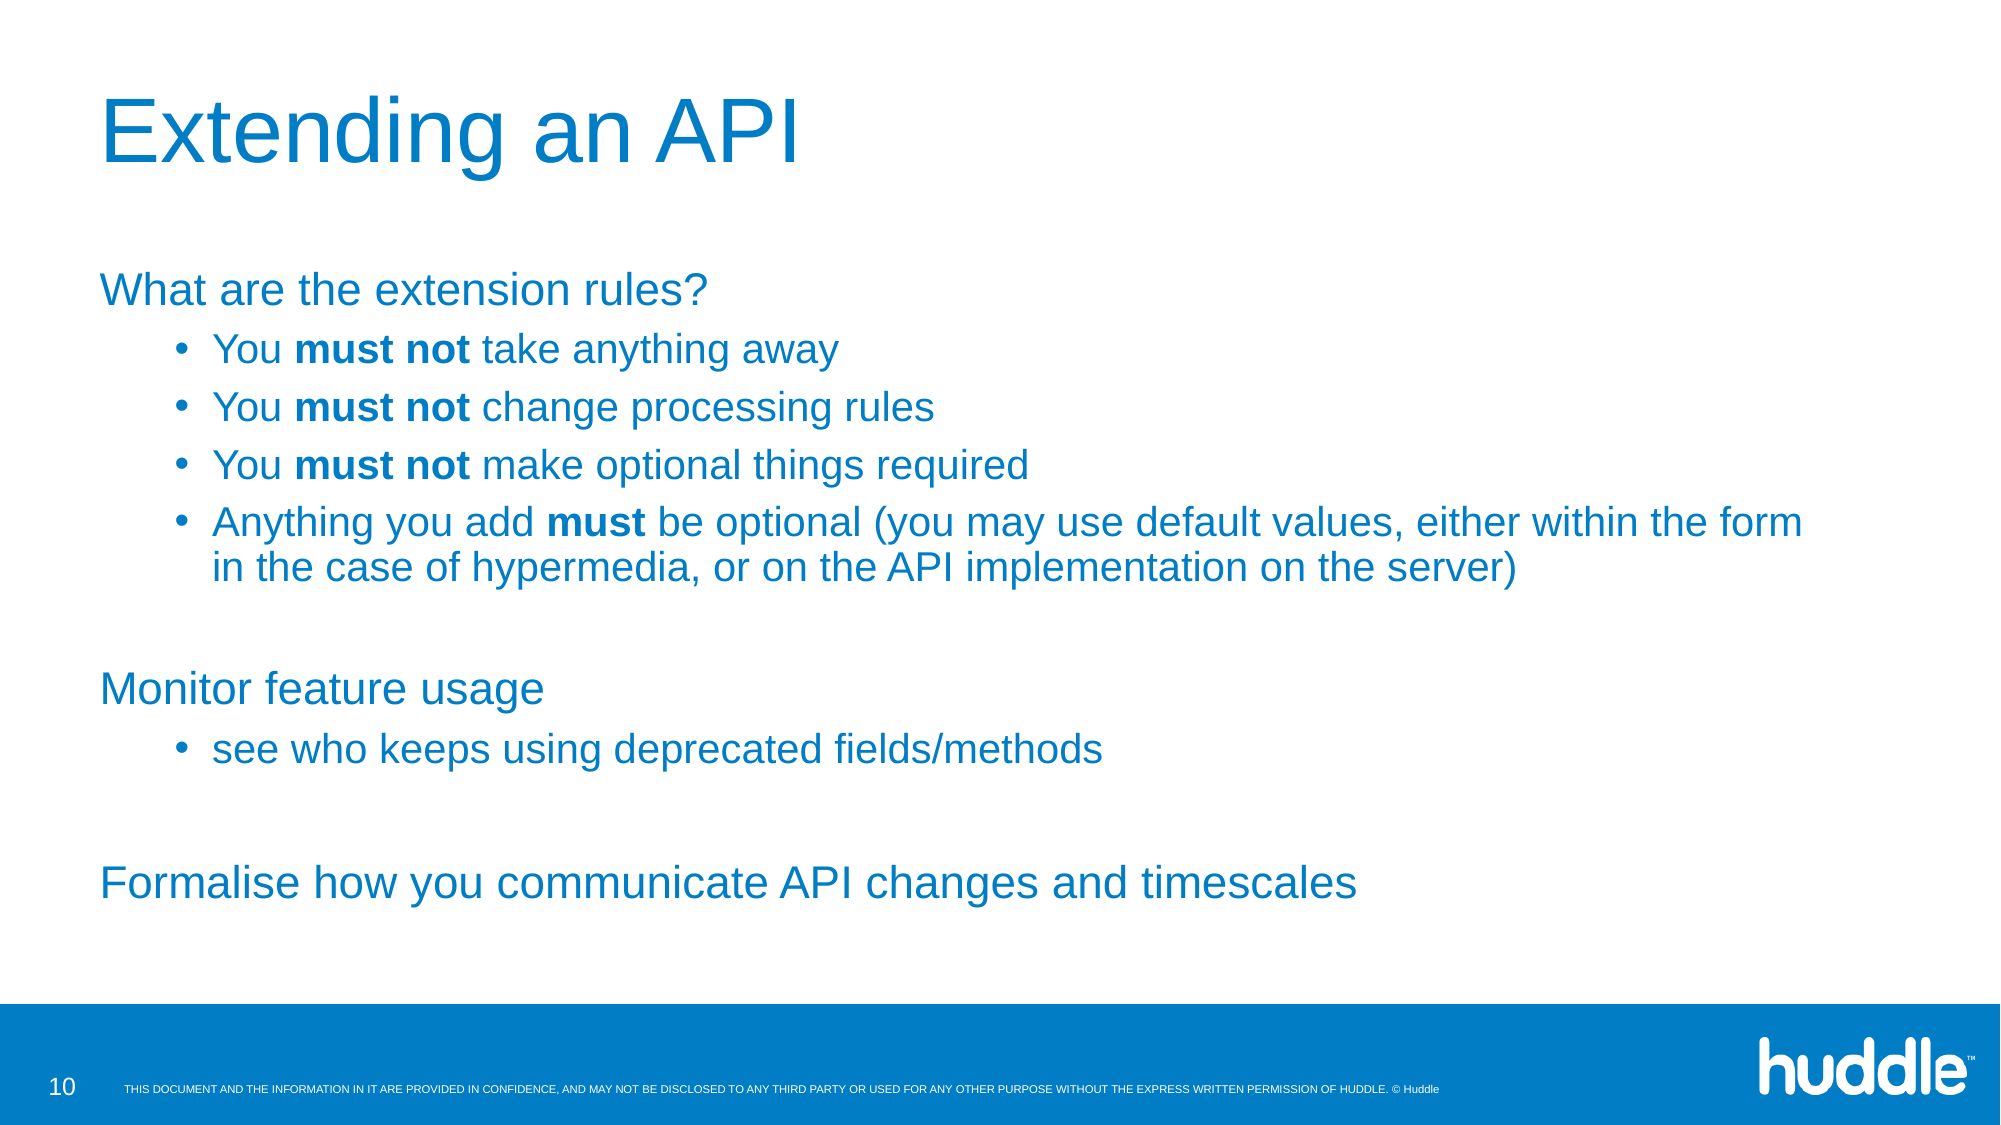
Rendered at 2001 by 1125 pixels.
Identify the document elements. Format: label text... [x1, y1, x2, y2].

title Extending an API [84, 59, 1863, 206]
list What are the extension rules? You must not take anything away You must not change processing rules You must not make optional things required Anything you add must be optional (you may use default values, either within the form in the case of hypermedia, or on the API implementation on the server) Monitor feature usage see who keeps using deprecated fields/methods Formalise how you communicate API changes and timescales [84, 258, 1863, 969]
picture [1751, 1033, 1981, 1099]
